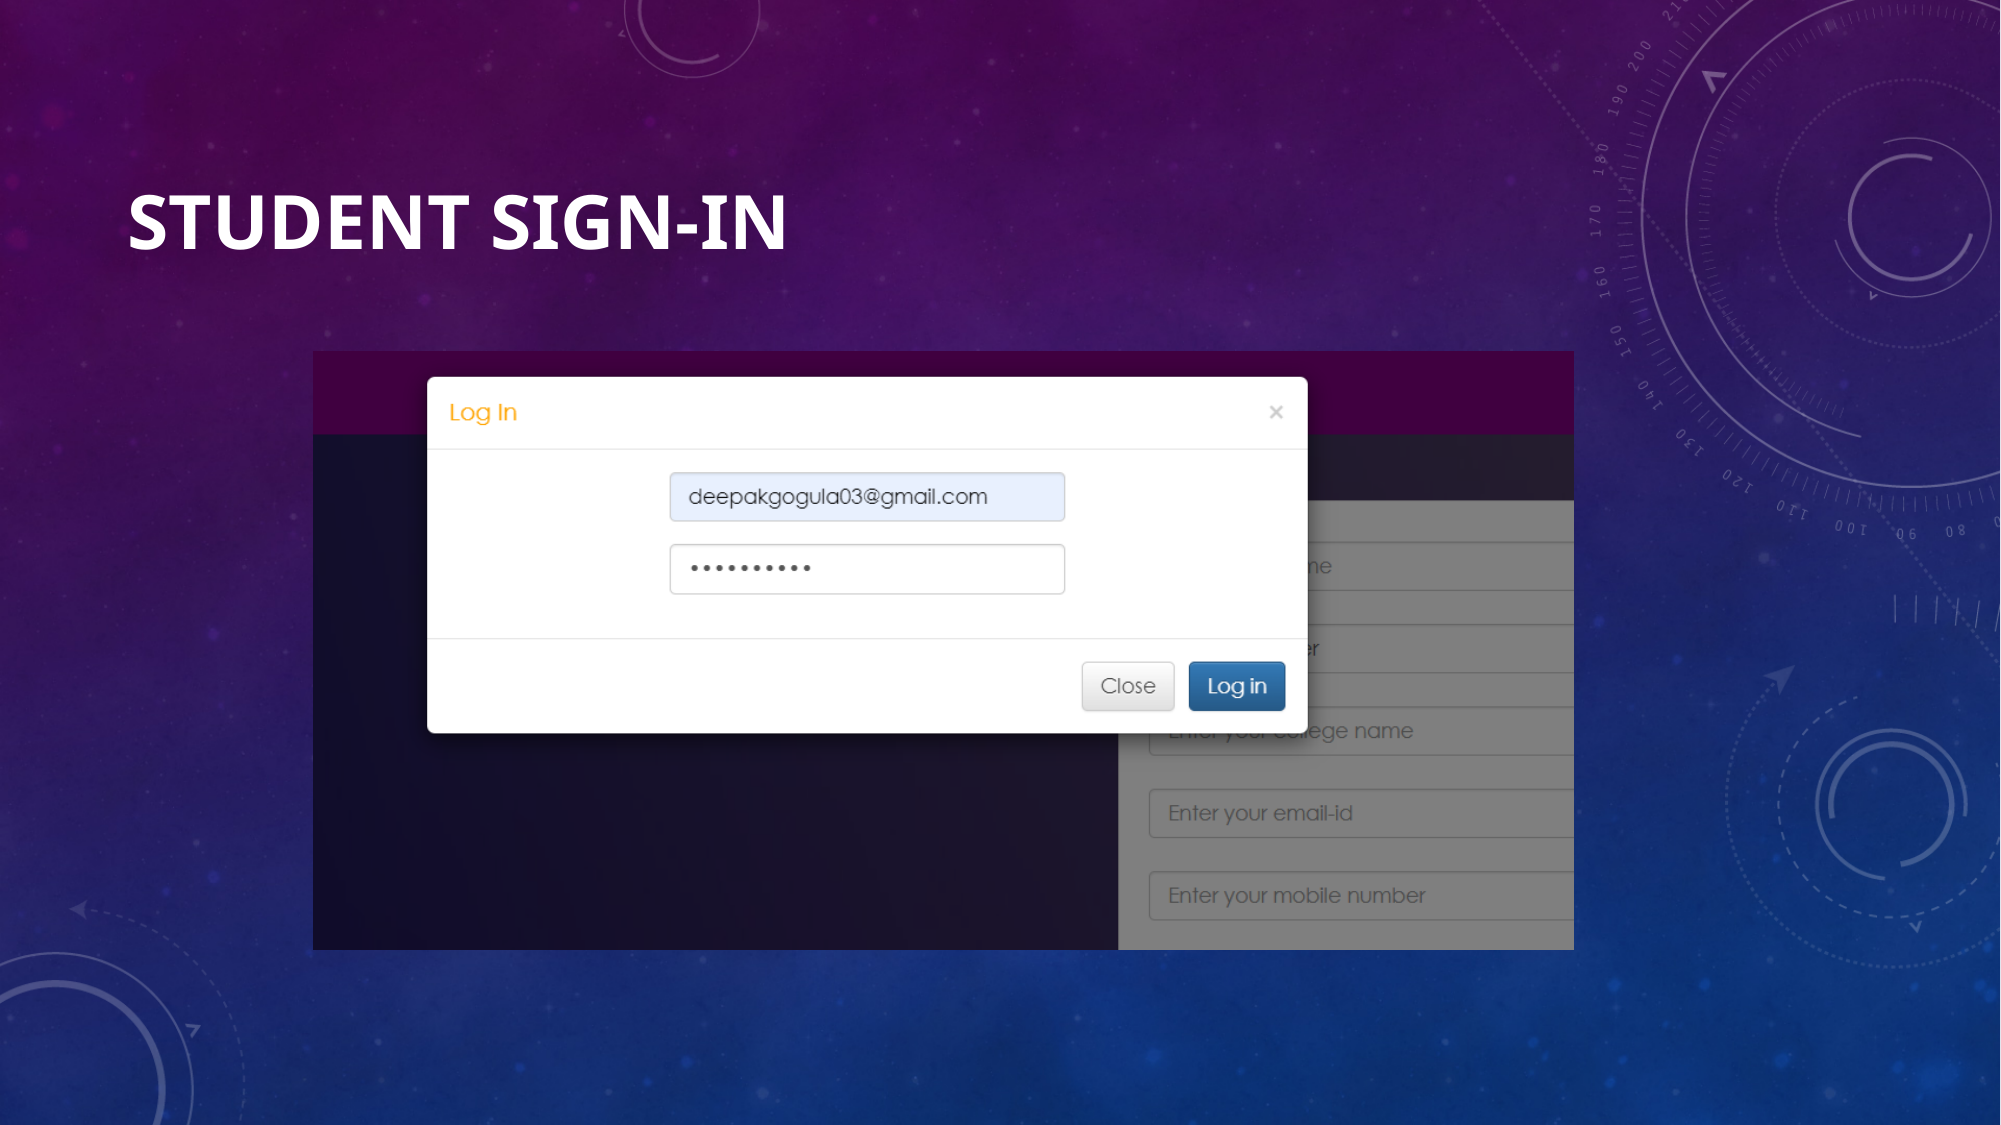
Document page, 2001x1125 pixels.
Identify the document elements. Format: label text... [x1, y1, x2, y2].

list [313, 350, 1574, 951]
title STUDENT SIGN-IN [112, 99, 1775, 339]
picture [0, 0, 2001, 1125]
